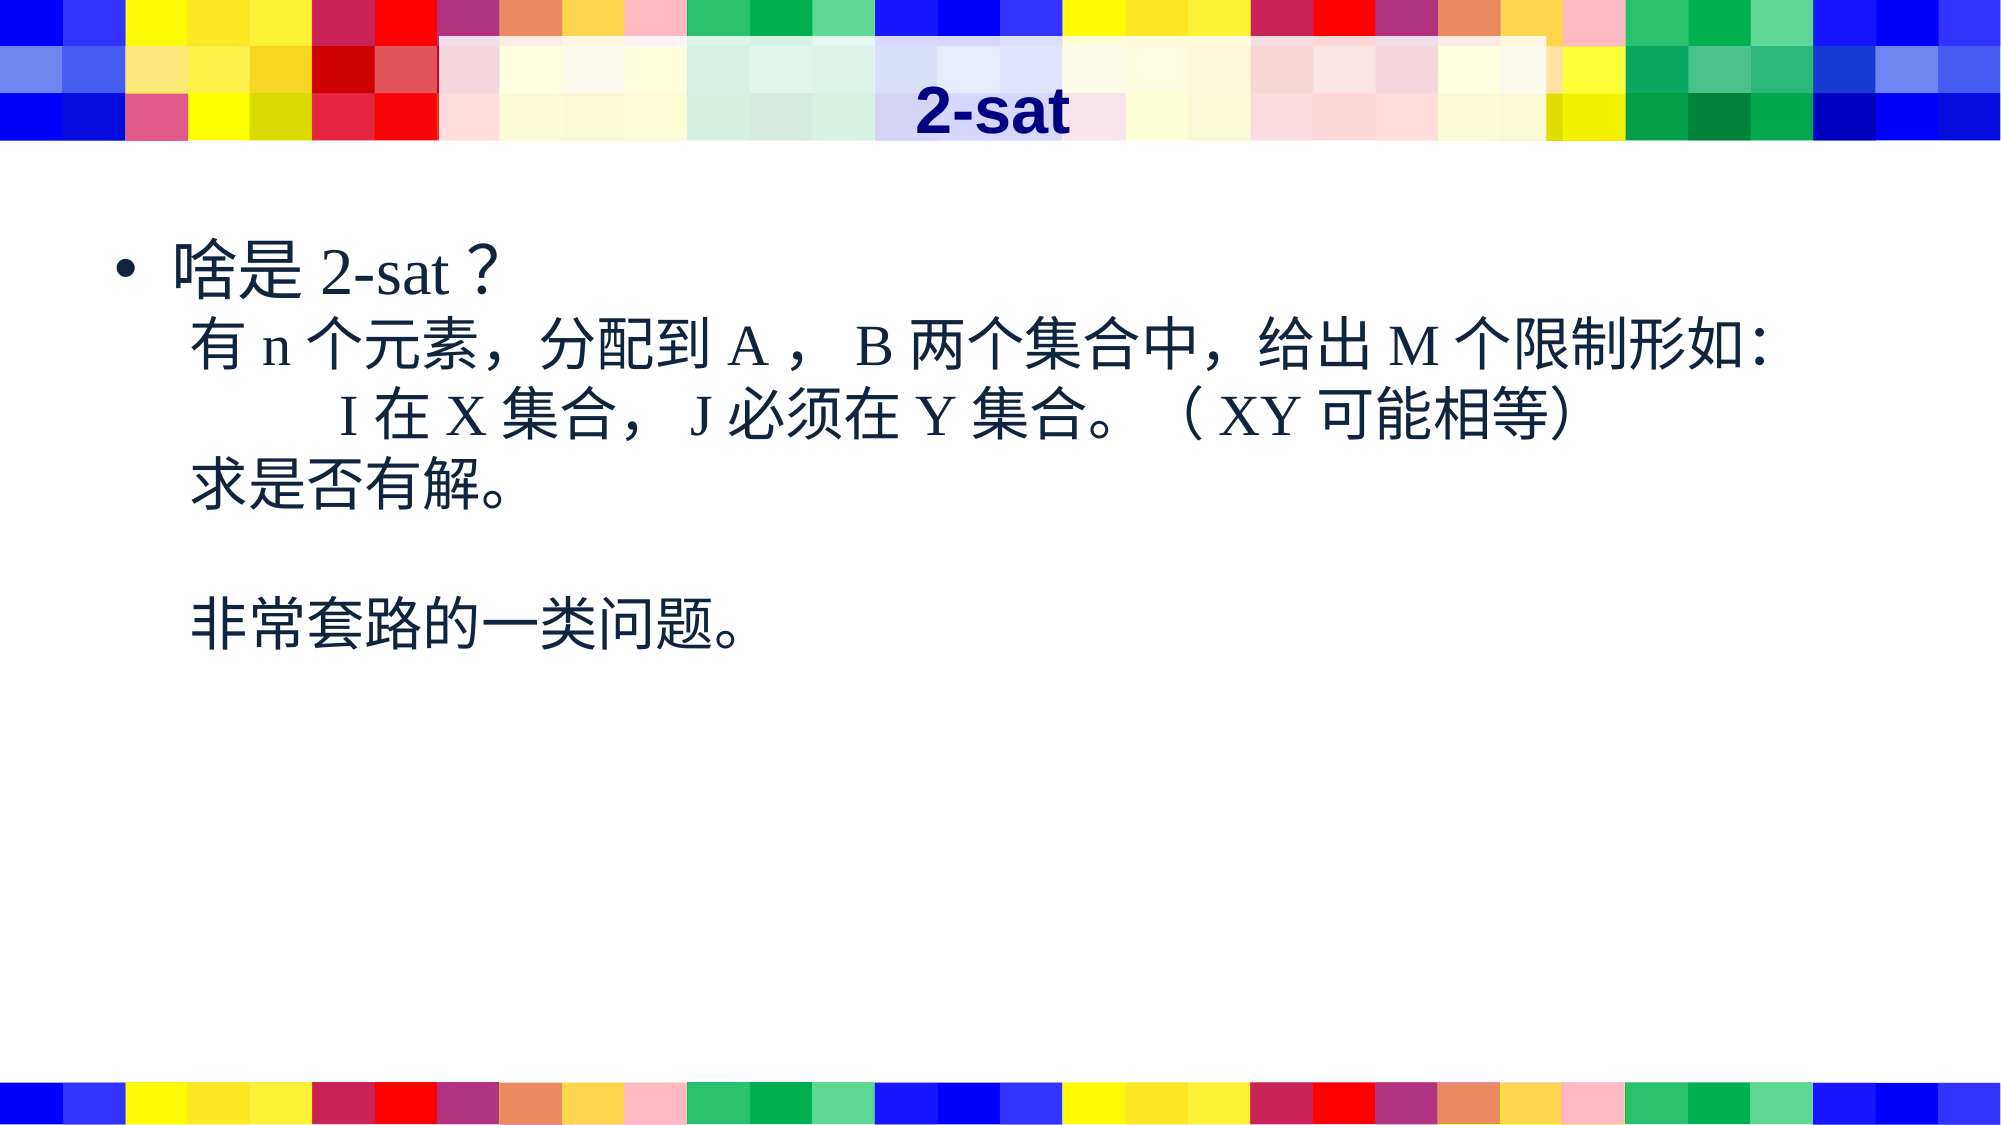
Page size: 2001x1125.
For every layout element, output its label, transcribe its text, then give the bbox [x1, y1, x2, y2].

list 啥是2-sat？ 有n个元素，分配到A，B两个集合中，给出M个限制形如： I在X集合，J必须在Y集合。（XY可能相等） 求是否有解。 非常套路的一类问题。 [99, 219, 1900, 976]
title 2-sat [439, 36, 1547, 177]
